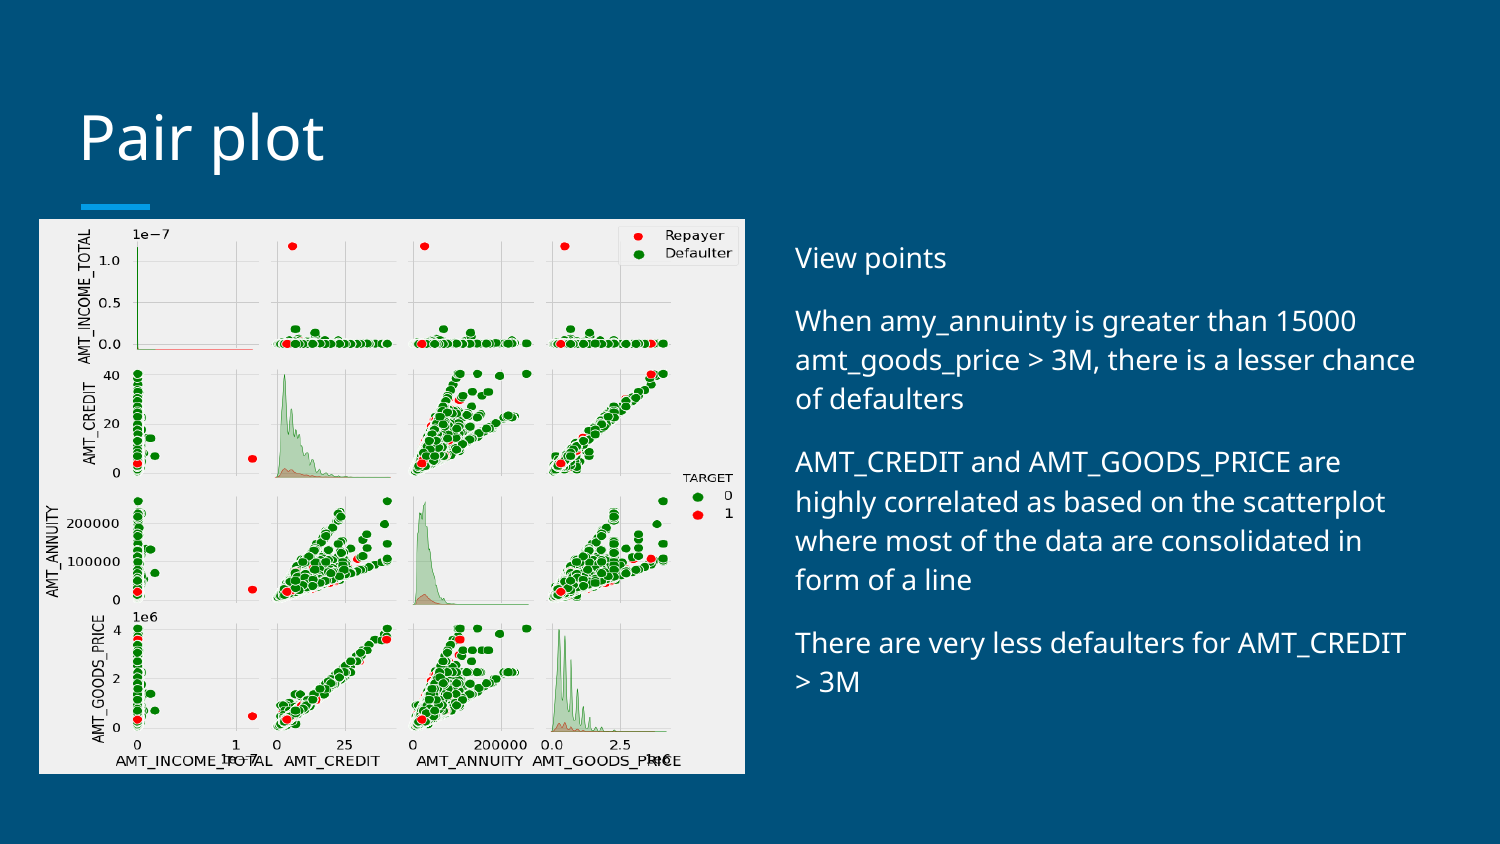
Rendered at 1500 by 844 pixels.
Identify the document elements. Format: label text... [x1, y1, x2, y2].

picture [40, 220, 744, 773]
list View points When amy_annuinty is greater than 15000 amt_goods_price > 3M, there is a lesser chance of defaulters AMT_CREDIT and AMT_GOODS_PRICE are highly correlated as based on the scatterplot where most of the data are consolidated in form of a line There are very less defaulters for AMT_CREDIT > 3M [780, 219, 1437, 714]
title Pair plot [63, 75, 1437, 188]
